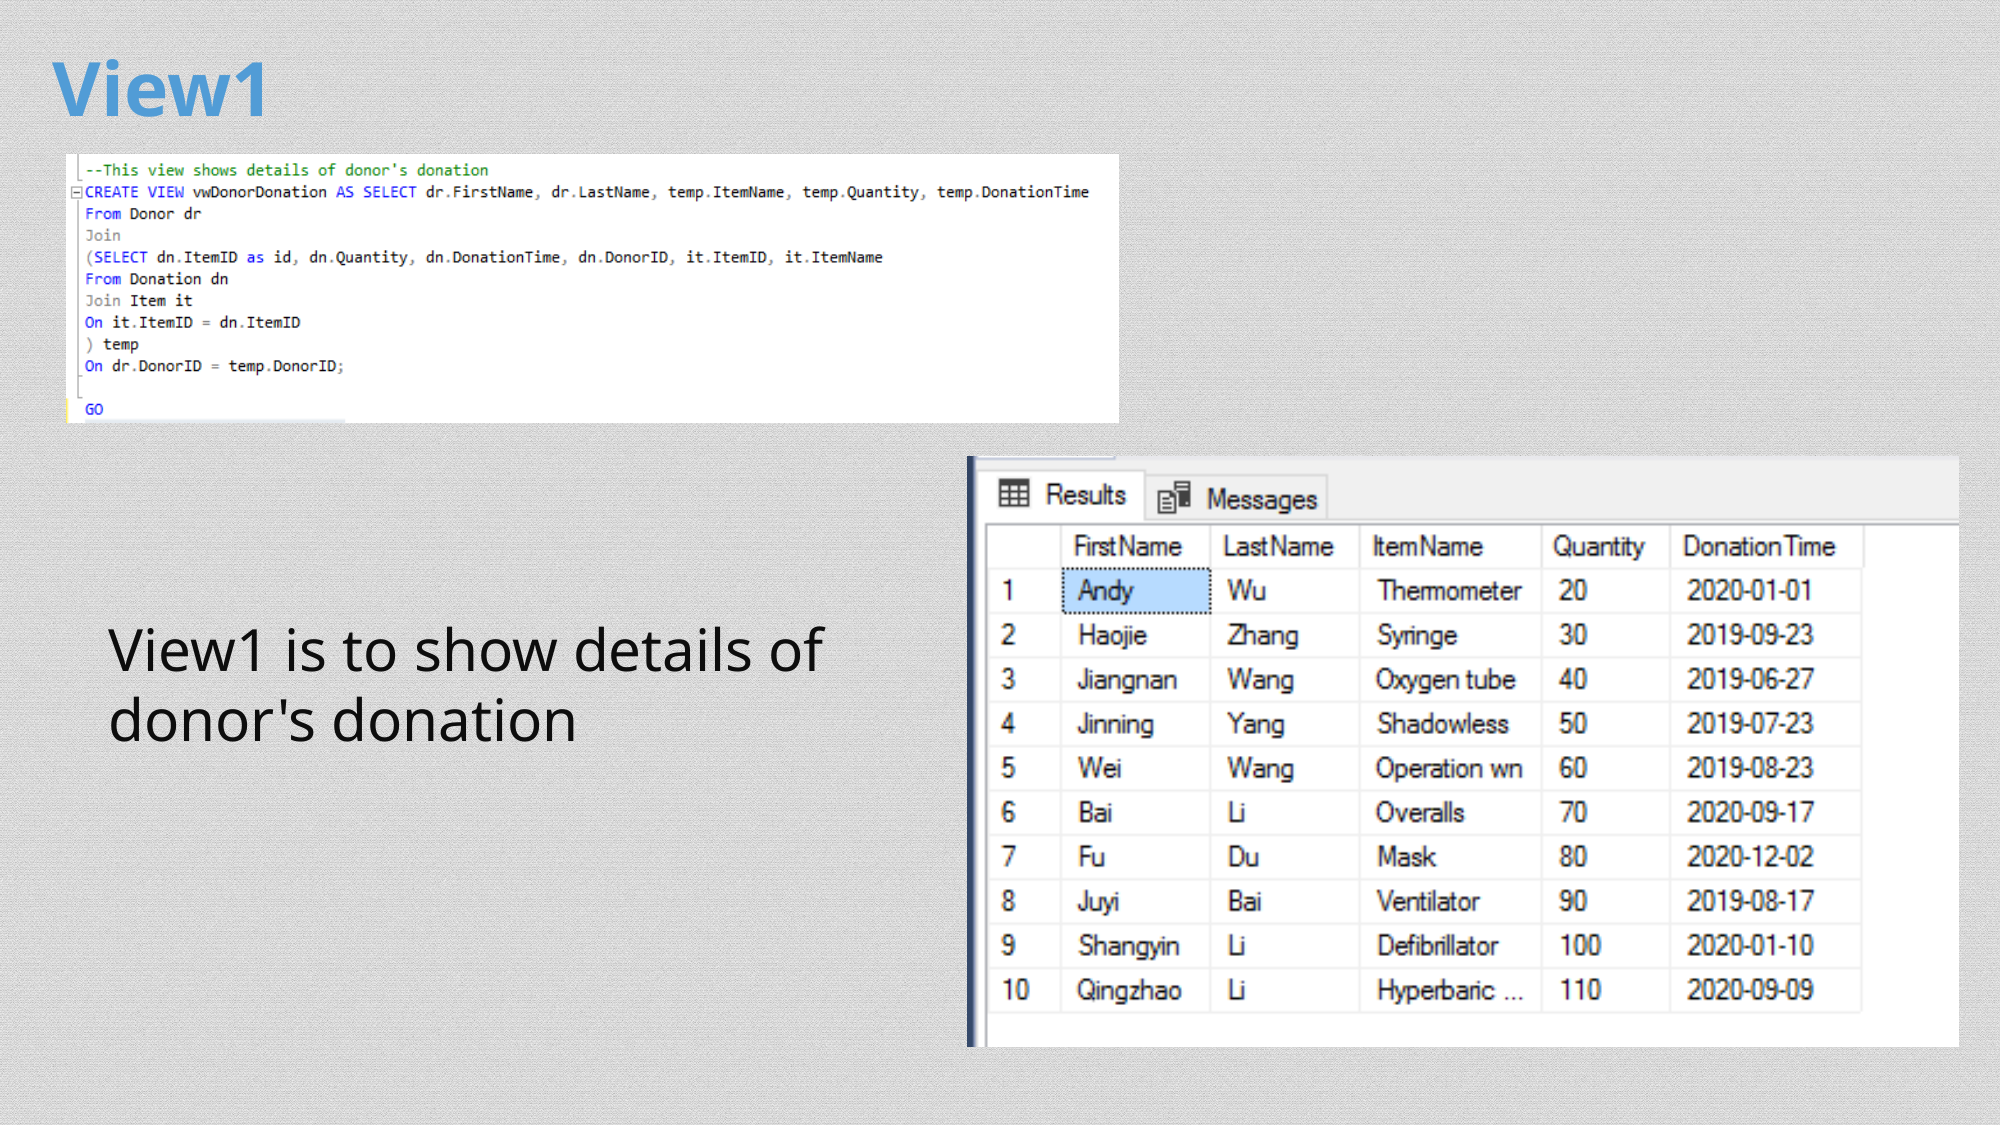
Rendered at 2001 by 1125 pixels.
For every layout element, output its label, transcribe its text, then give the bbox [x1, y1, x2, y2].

text_box View1 is to show details of donor's donation [93, 605, 857, 761]
picture [0, 0, 2000, 1125]
text_box View1 [37, 34, 857, 140]
